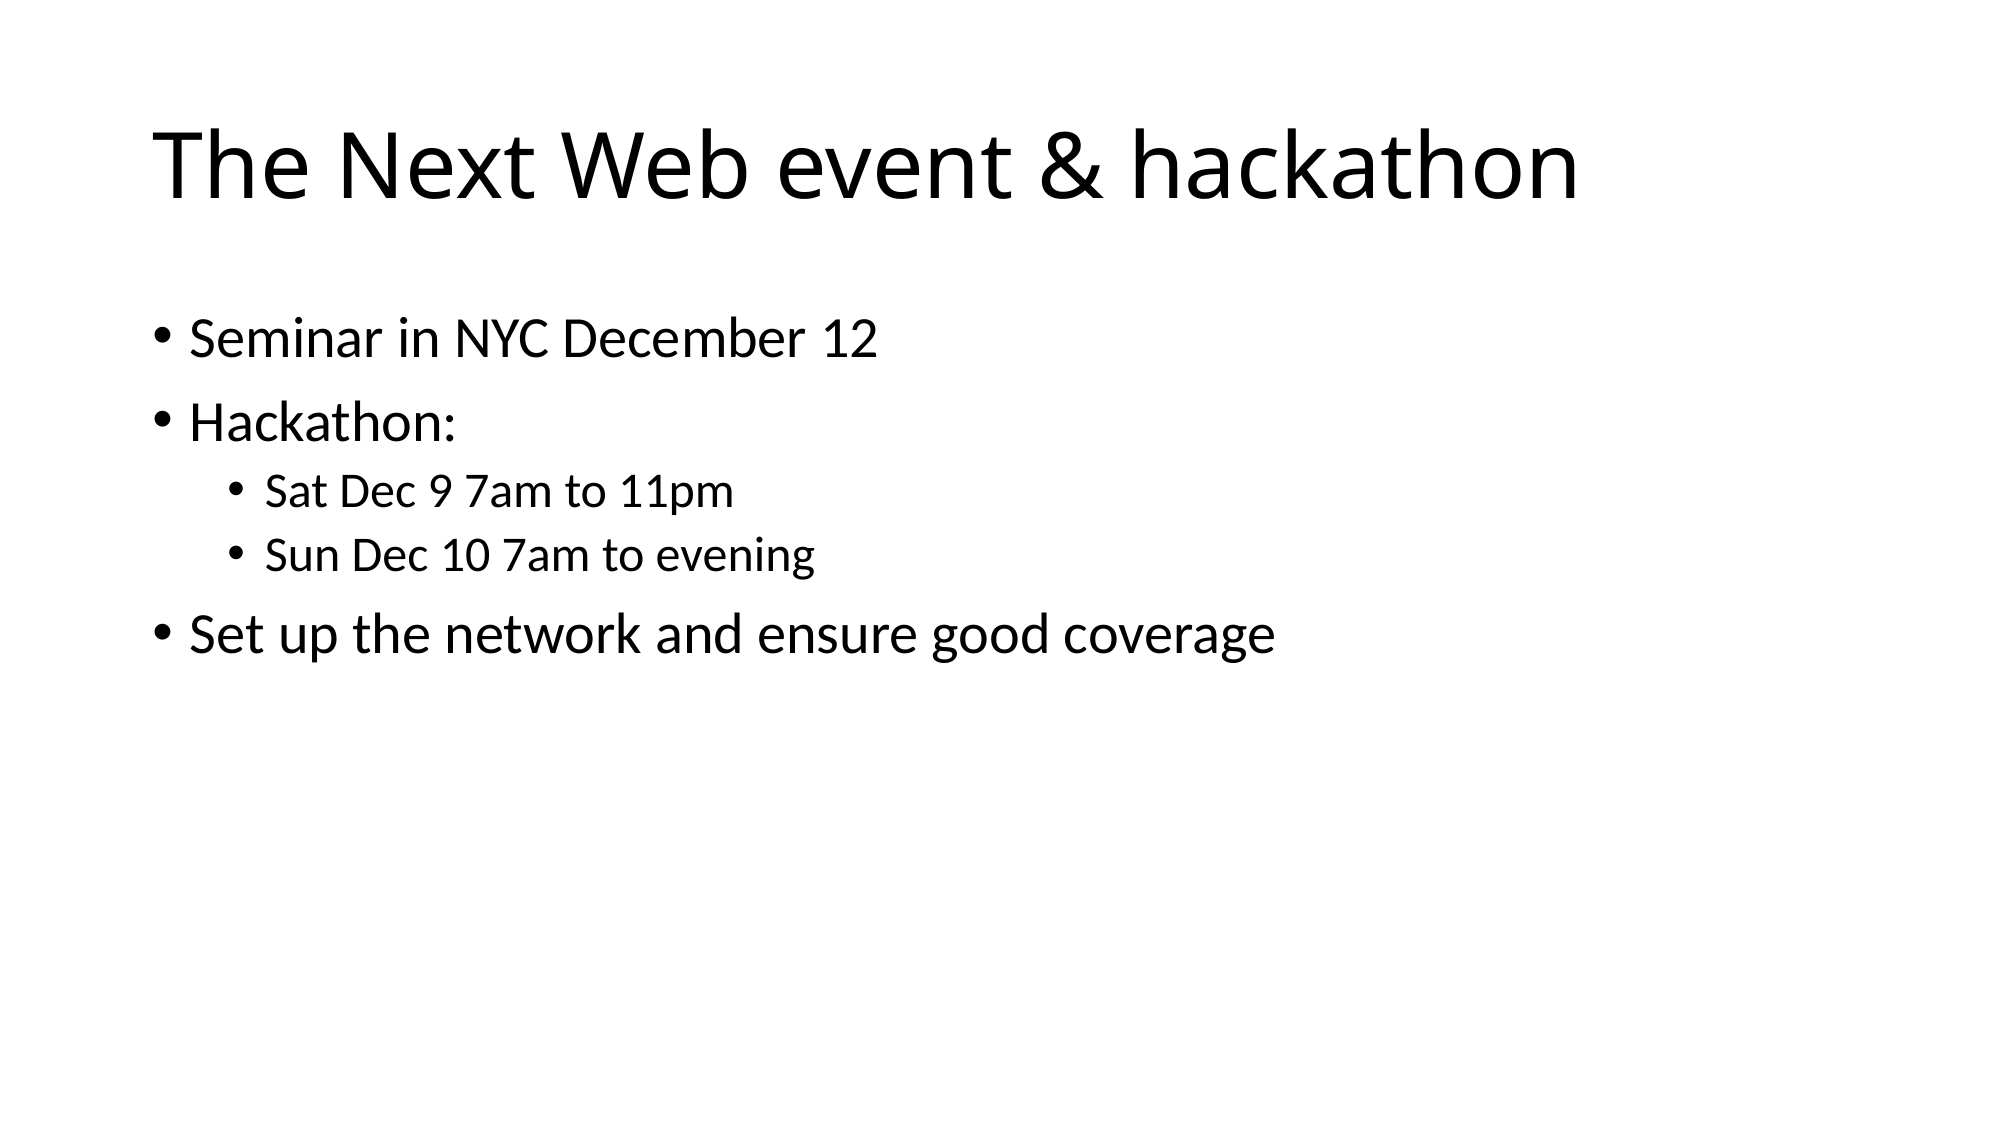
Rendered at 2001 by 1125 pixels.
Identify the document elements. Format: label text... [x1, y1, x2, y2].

list Seminar in NYC December 12 Hackathon: Sat Dec 9 7am to 11pm Sun Dec 10 7am to evening Set up the network and ensure good coverage [137, 299, 1863, 1014]
title The Next Web event & hackathon [137, 59, 1863, 278]
